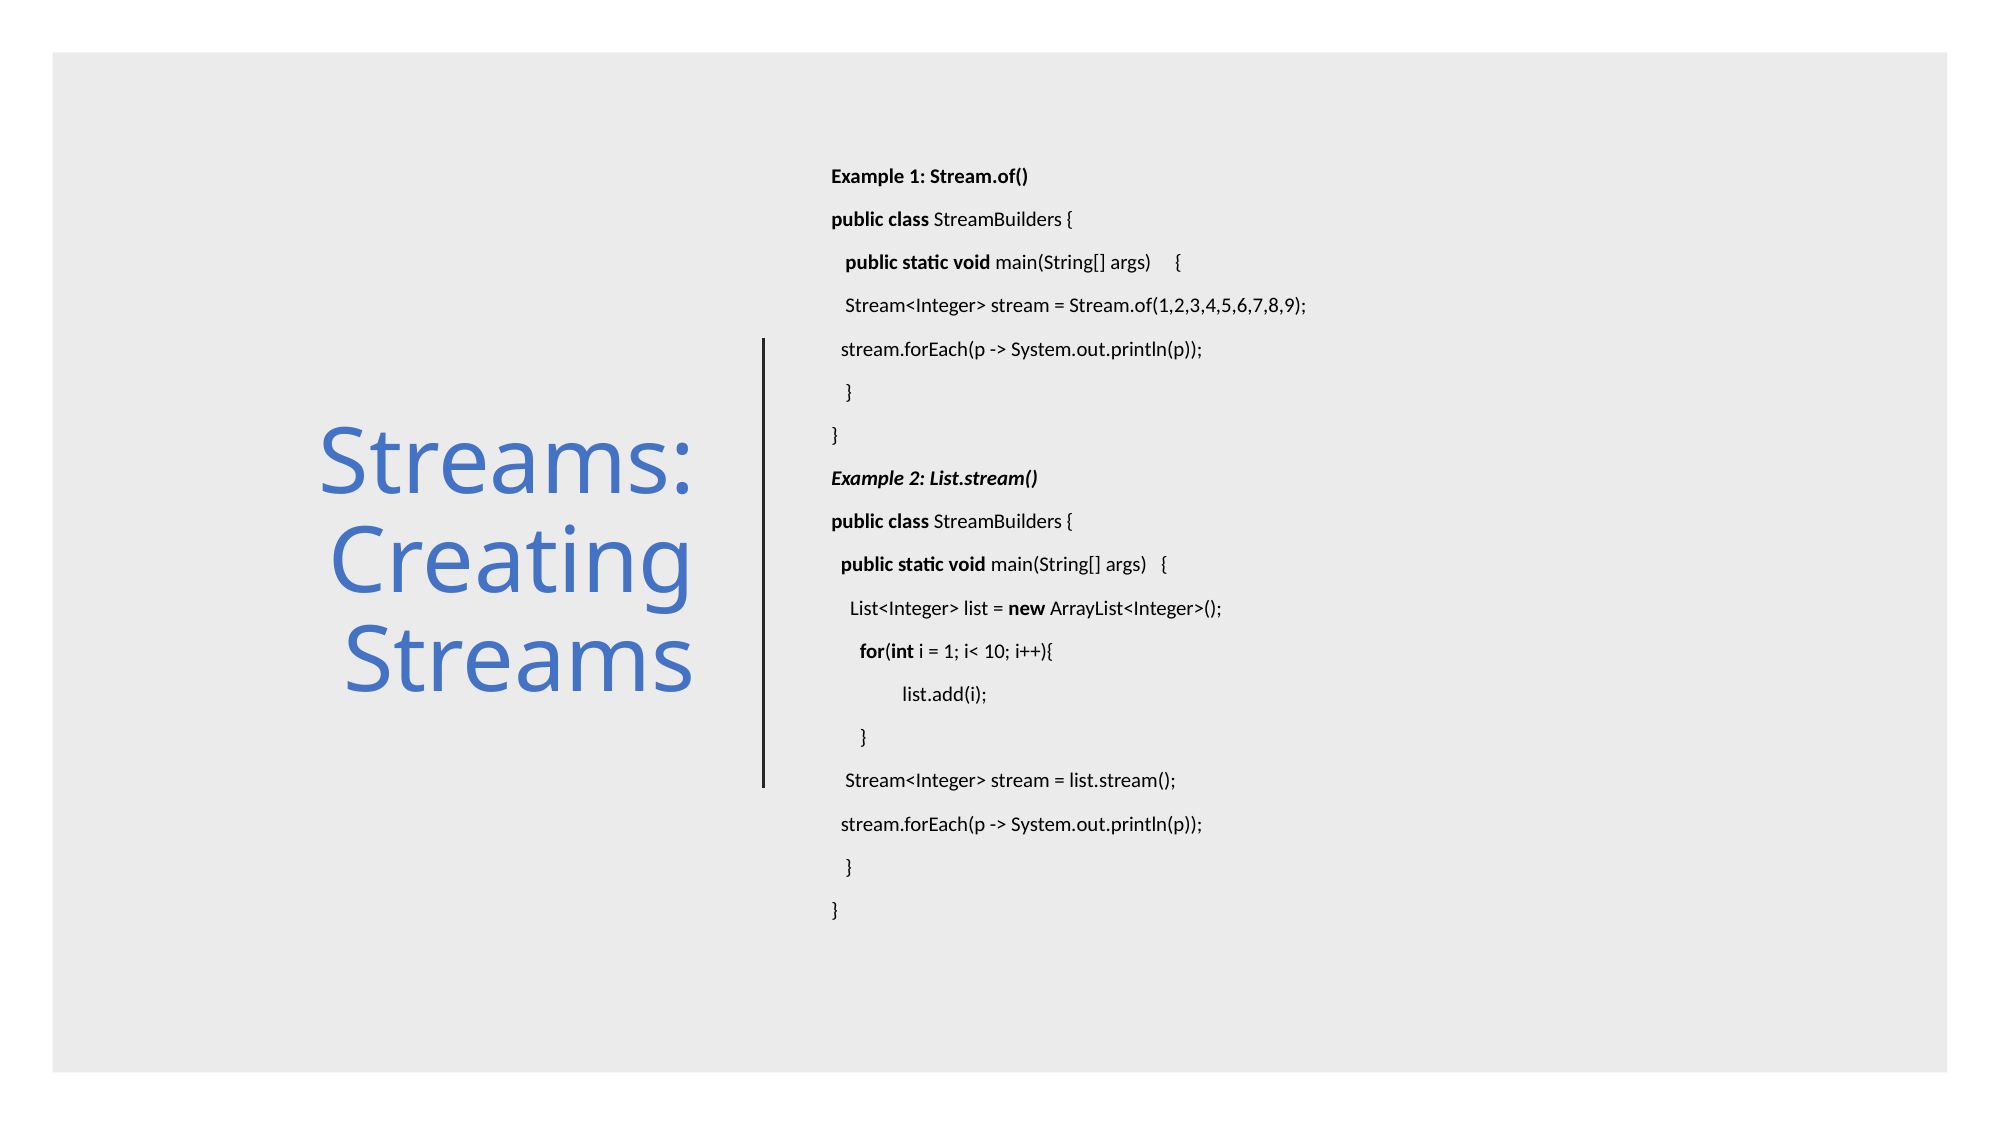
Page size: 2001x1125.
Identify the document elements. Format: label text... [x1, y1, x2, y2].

title Streams: Creating Streams [137, 158, 711, 967]
text_box [52, 51, 1948, 1073]
list Example 1: Stream.of() public class StreamBuilders { public static void main(String[] args) { Stream<Integer> stream = Stream.of(1,2,3,4,5,6,7,8,9); stream.forEach(p -> System.out.println(p)); } } Example 2: List.stream() public class StreamBuilders { public static void main(String[] args) { List<Integer> list = new ArrayList<Integer>(); for(int i = 1; i< 10; i++){ list.add(i); } Stream<Integer> stream = list.stream(); stream.forEach(p -> System.out.println(p)); } } [816, 158, 1863, 967]
